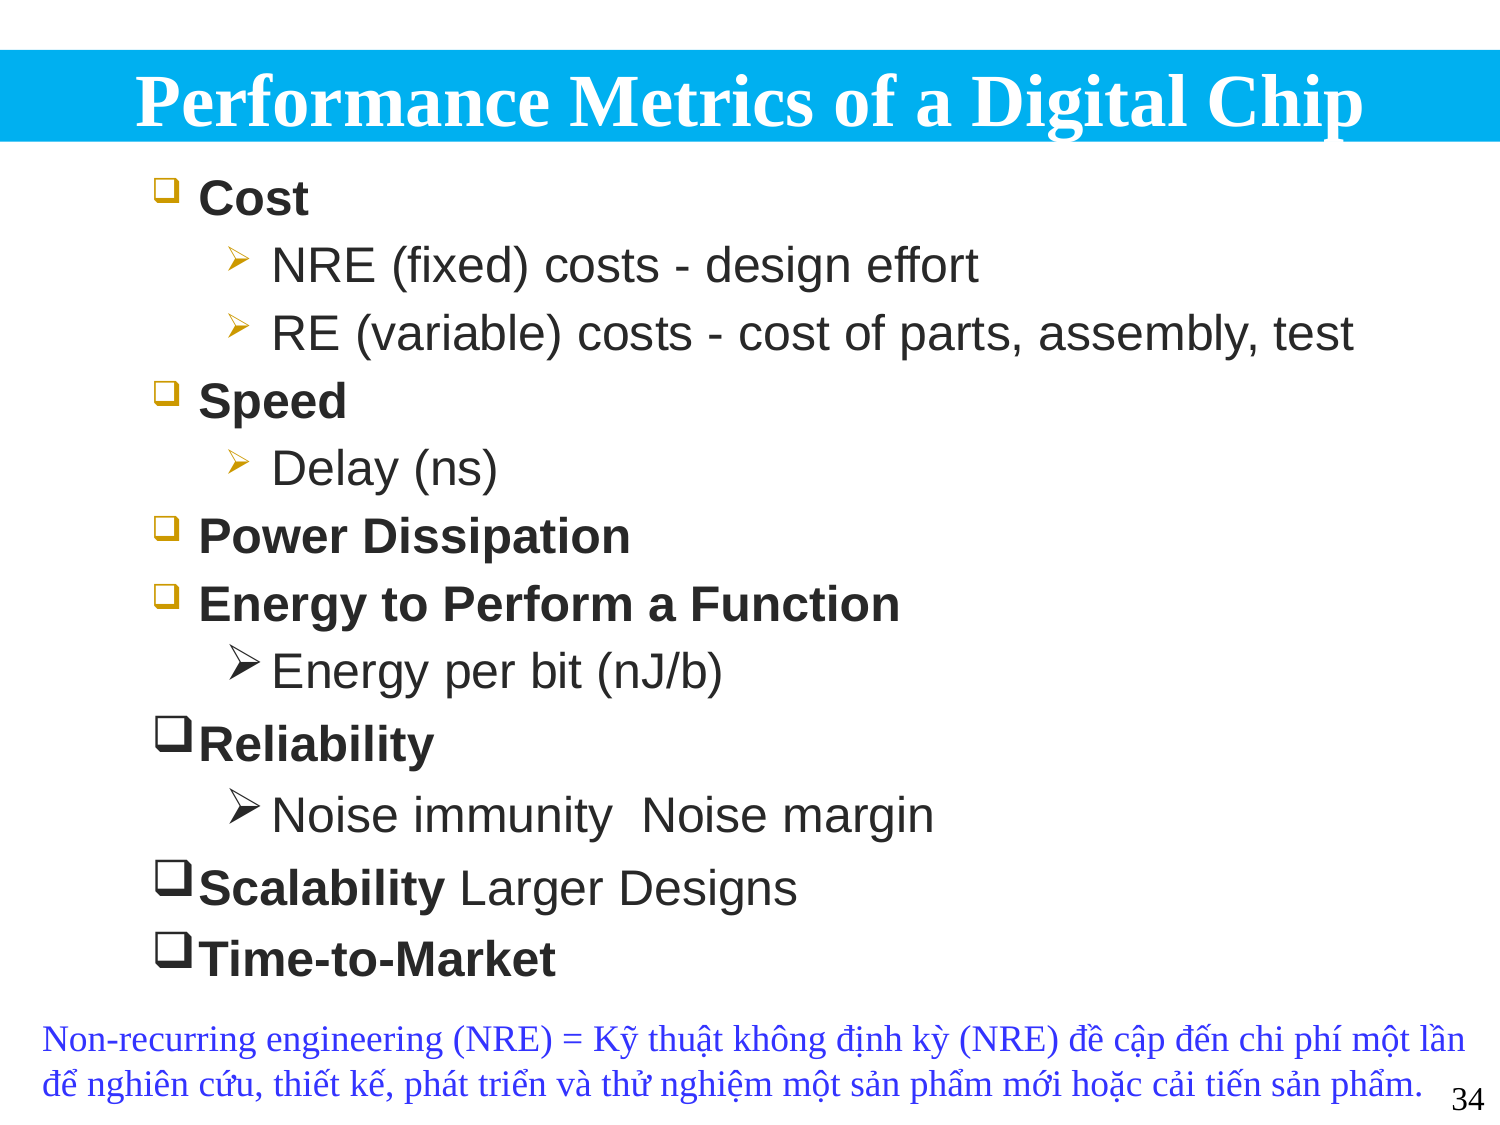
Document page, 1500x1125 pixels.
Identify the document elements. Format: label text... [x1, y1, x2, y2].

text_box Non-recurring engineering (NRE) = Kỹ thuật không định kỳ (NRE) đề cập đến chi phí một lần để nghiên cứu, thiết kế, phát triển và thử nghiệm một sản phẩm mới hoặc cải tiến sản phẩm. [27, 1006, 1483, 1112]
text_box Cost NRE (fixed) costs - design effort RE (variable) costs - cost of parts, assembly, test Speed Delay (ns) Power Dissipation Energy to Perform a Function Energy per bit (nJ/b) Reliability Noise immunity Noise margin Scalability Larger Designs Time-to-Market [150, 155, 1388, 987]
slide_number 34 [1187, 1049, 1500, 1125]
text_box Performance Metrics of a Digital Chip [0, 49, 1500, 142]
